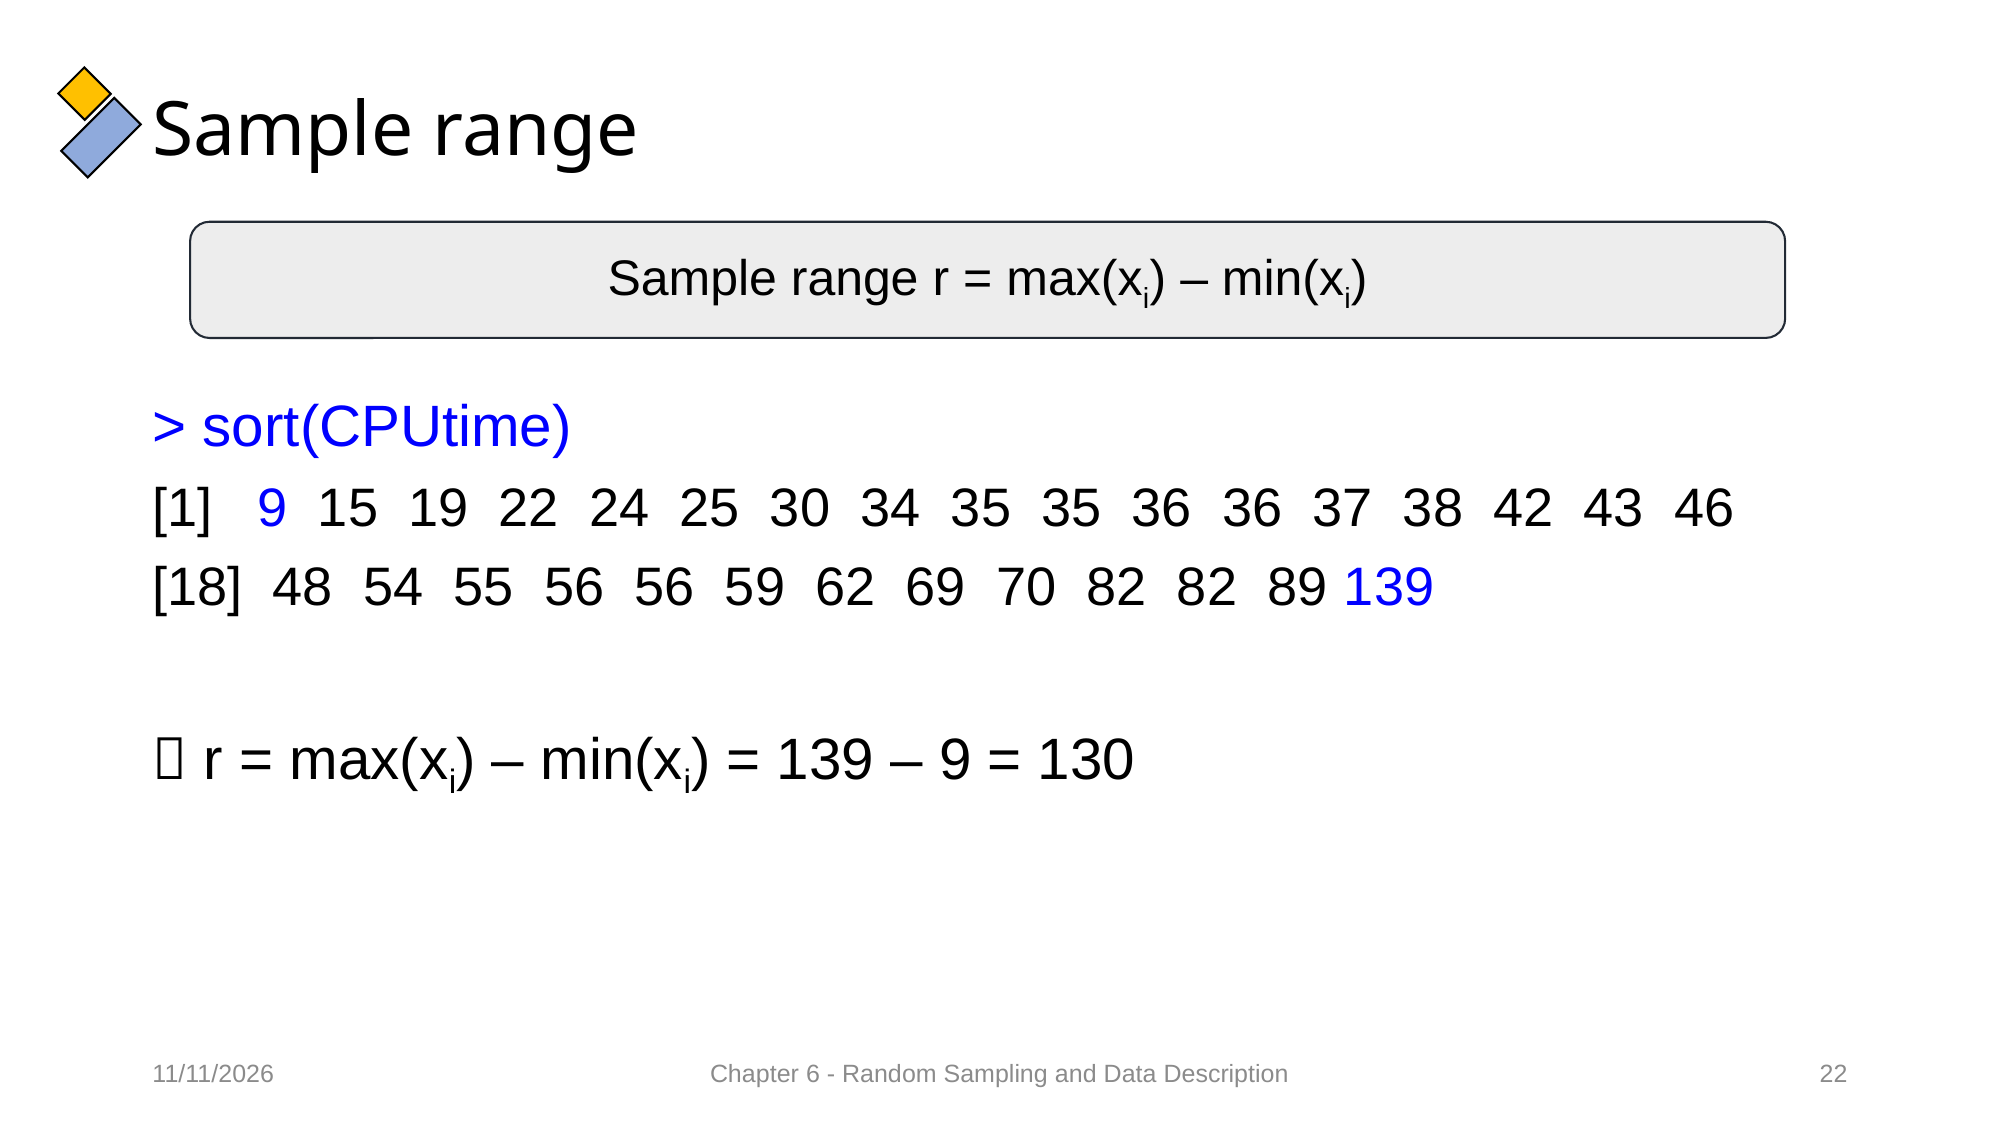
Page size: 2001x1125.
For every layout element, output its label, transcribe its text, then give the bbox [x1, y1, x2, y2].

list > sort(CPUtime) [1] 9 15 19 22 24 25 30 34 35 35 36 36 37 38 42 43 46 [18] 48 54 55 56 56 59 62 69 70 82 82 89 139  r = max(xi) – min(xi) = 139 – 9 = 130 [137, 388, 1863, 869]
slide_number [137, 1042, 588, 1103]
text_box Sample range r = max(xi) – min(xi) [189, 220, 1787, 340]
slide_number 22 [1412, 1042, 1863, 1103]
title Sample range [137, 22, 1863, 240]
footer Chapter 6 - Random Sampling and Data Description [662, 1042, 1338, 1103]
